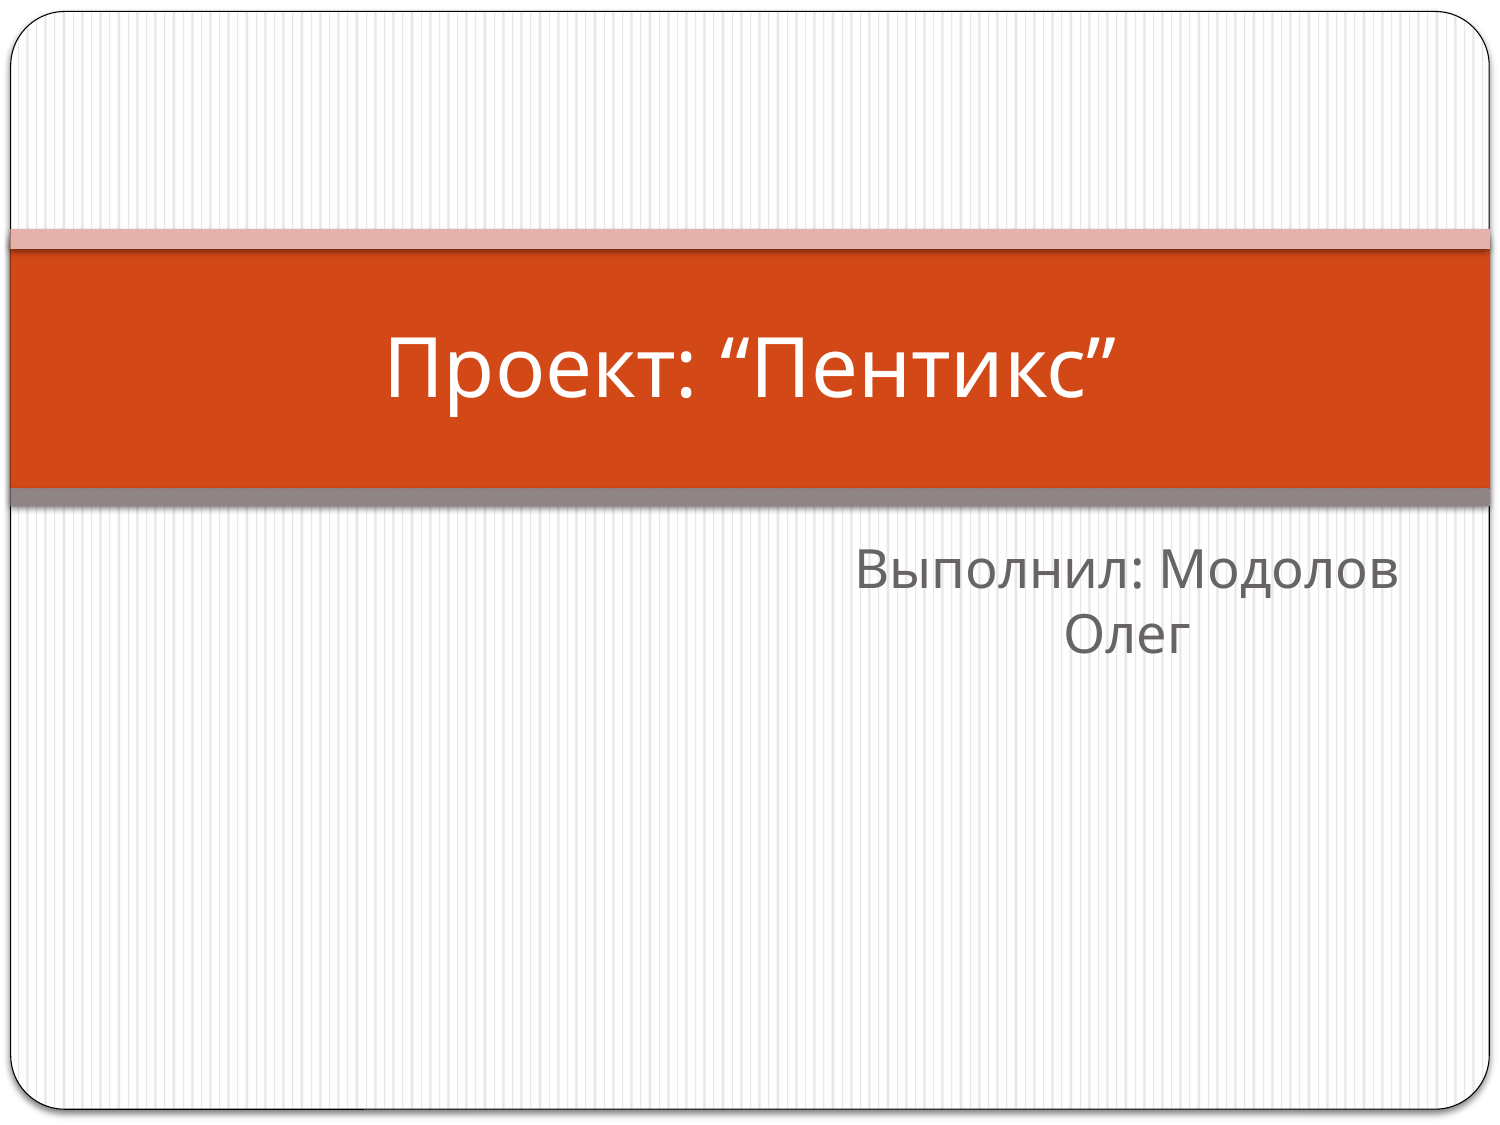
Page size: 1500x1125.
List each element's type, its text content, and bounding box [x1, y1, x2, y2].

subtitle Выполнил: Модолов Олег [785, 527, 1470, 657]
title Проект: “Пентикс” [75, 247, 1425, 489]
